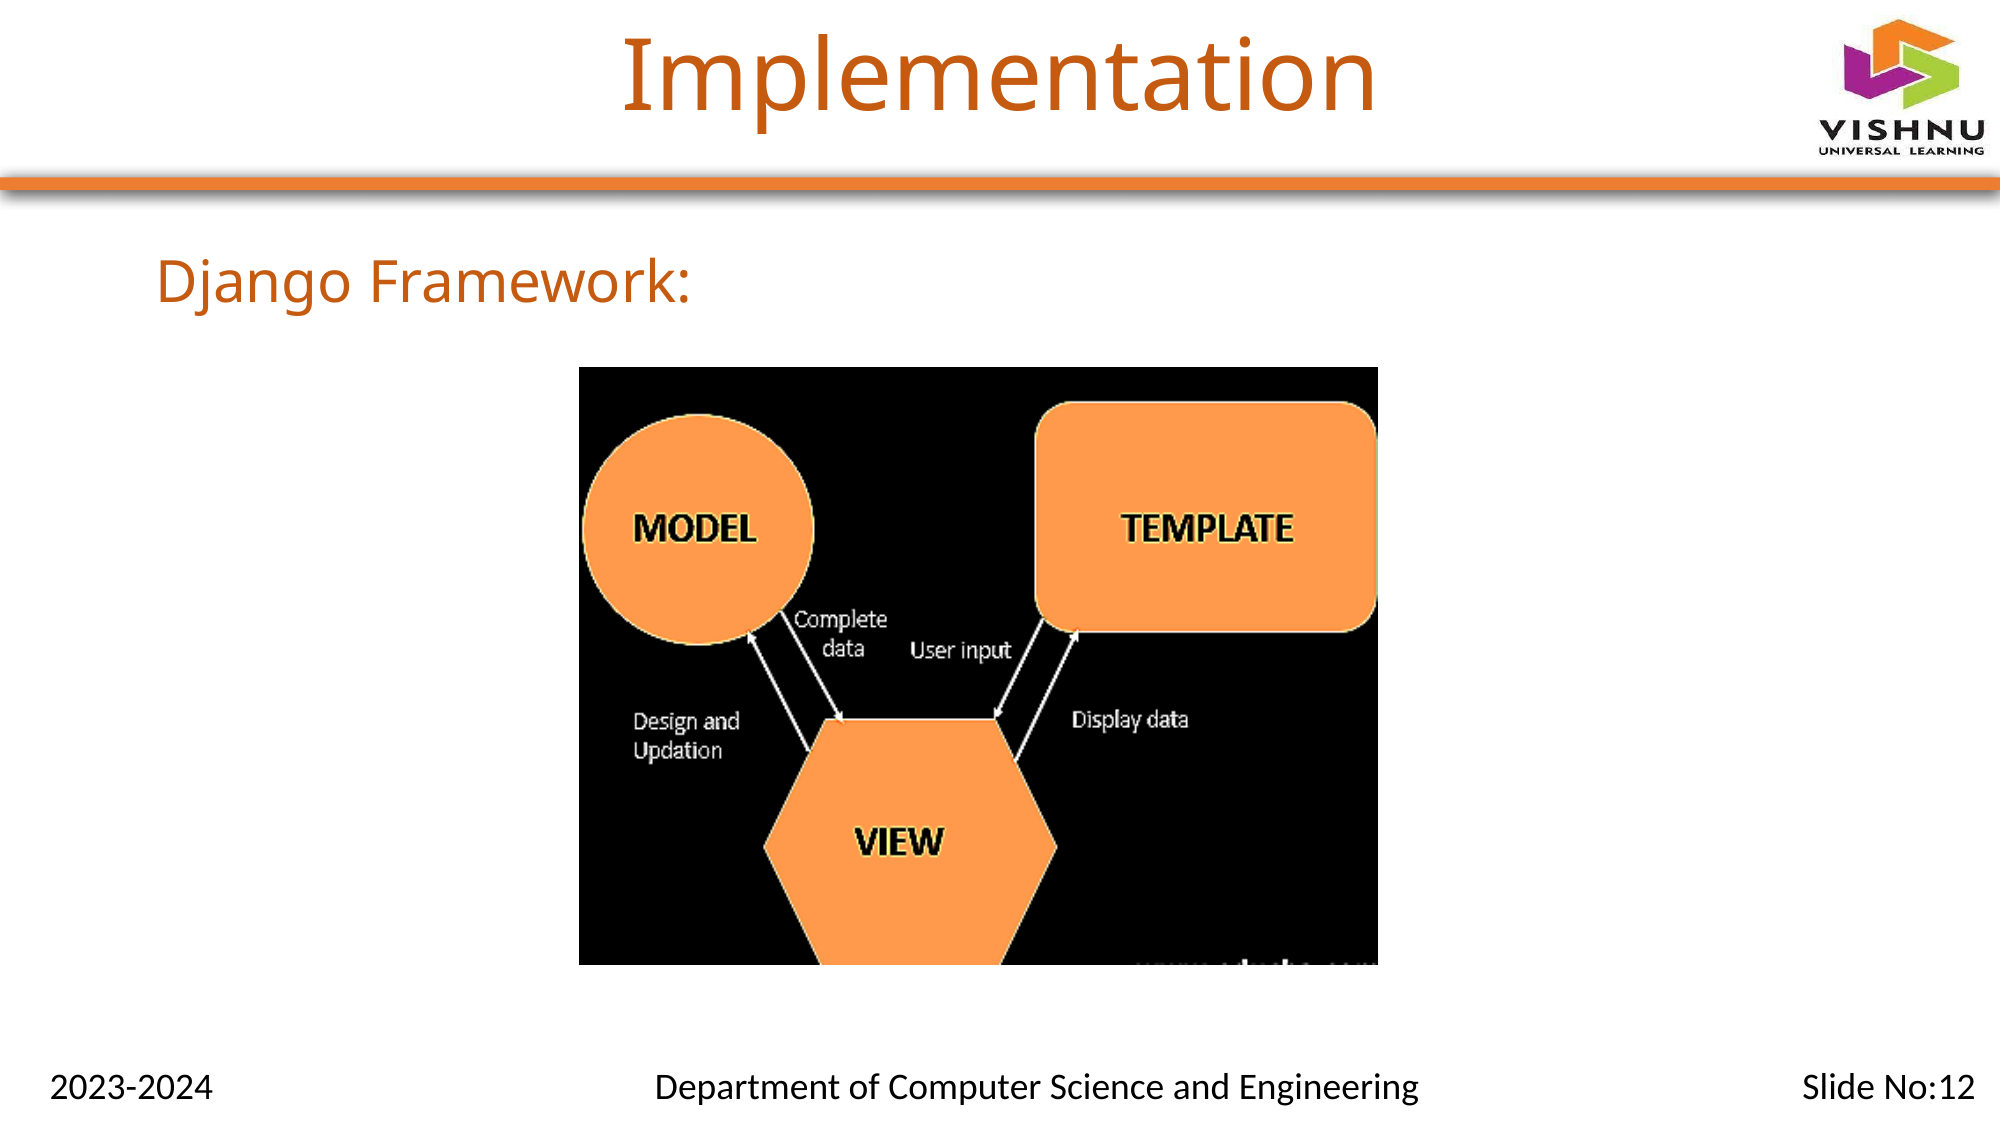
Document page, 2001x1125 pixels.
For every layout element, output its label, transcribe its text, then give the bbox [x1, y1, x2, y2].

text_box [0, 177, 2000, 191]
picture [579, 367, 1379, 966]
text_box 2023-2024 Department of Computer Science and Engineering Slide No:12 [0, 1054, 2000, 1125]
picture [1802, 15, 2000, 157]
text_box Implementation [176, 33, 1677, 140]
text_box Django Framework: [140, 237, 1019, 322]
